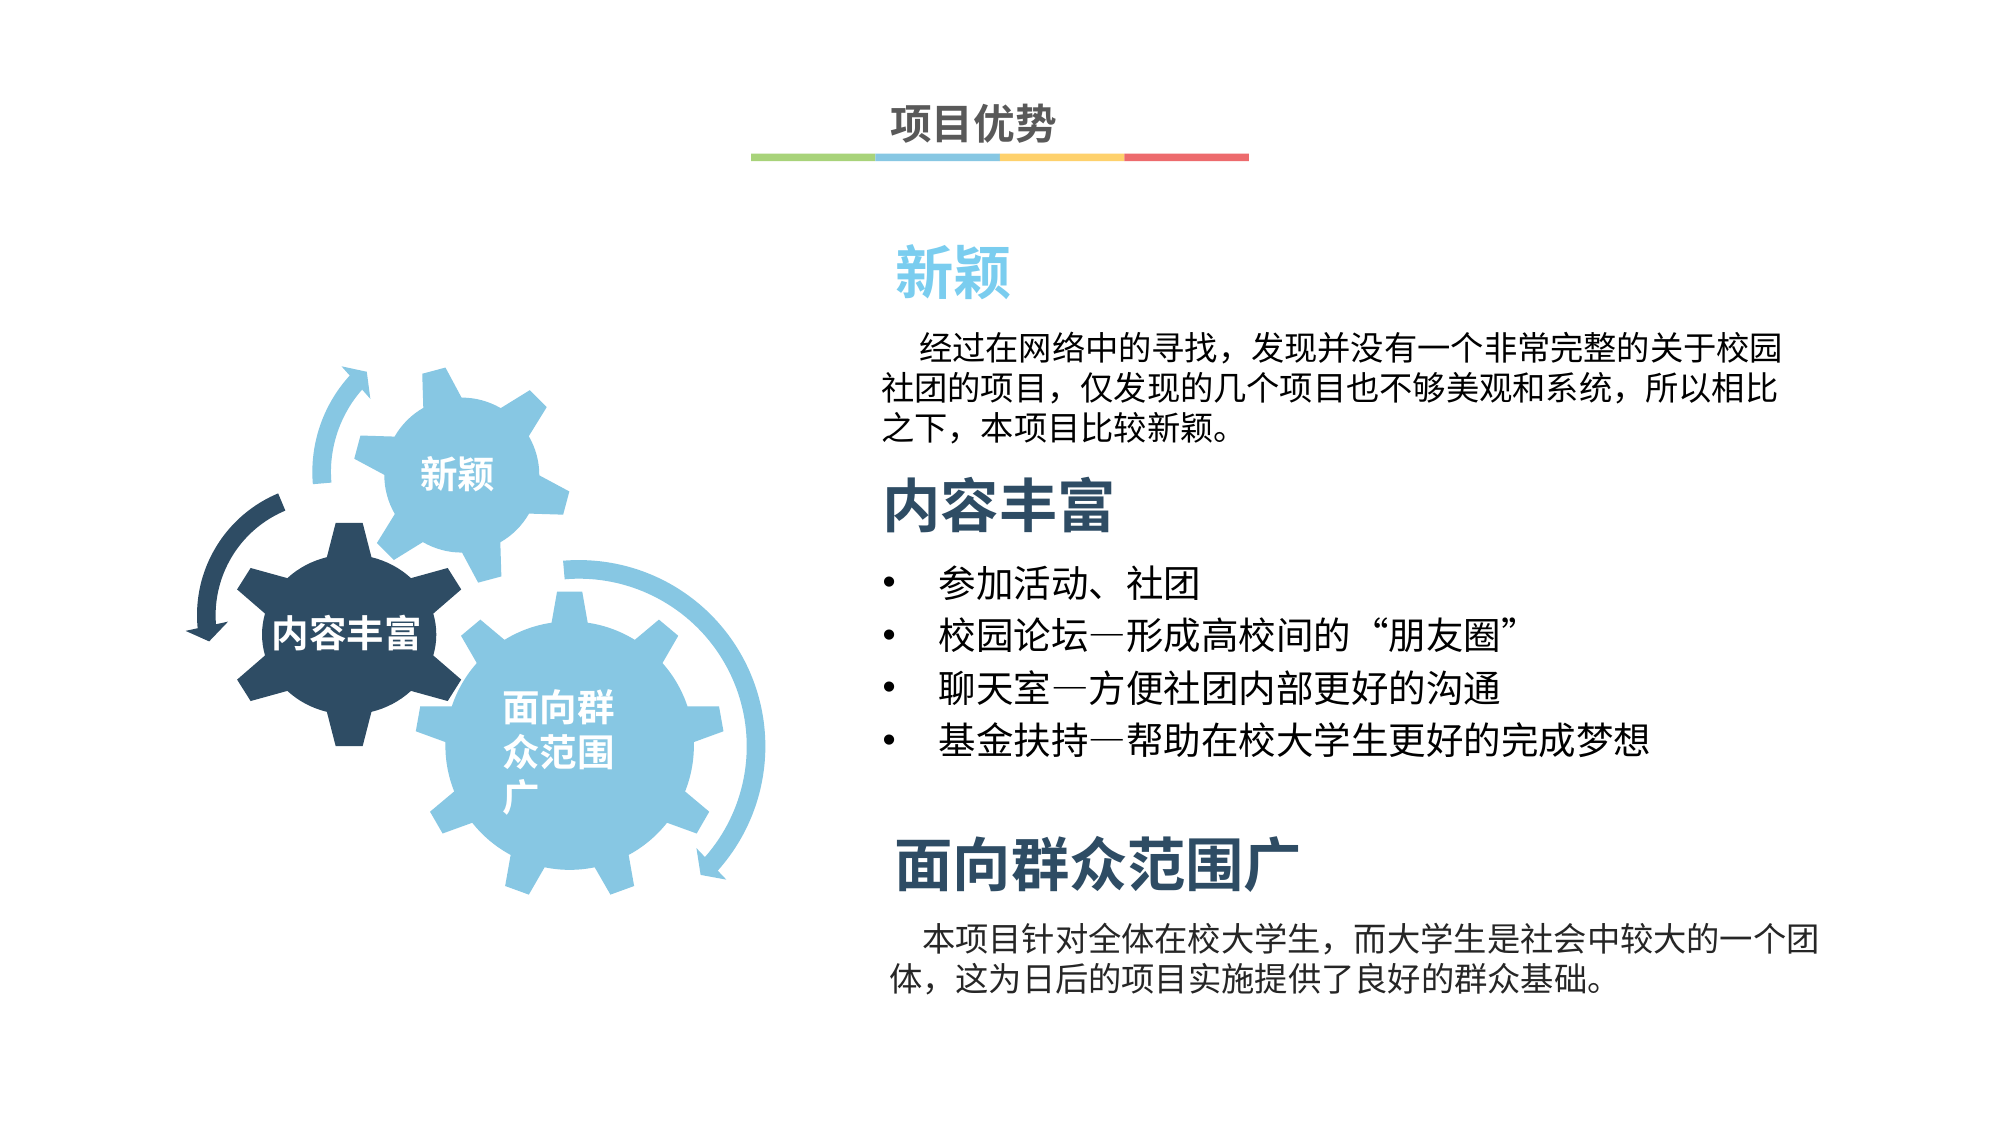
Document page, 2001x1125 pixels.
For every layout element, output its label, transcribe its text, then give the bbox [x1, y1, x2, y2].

text_box 项目优势 [875, 90, 1298, 156]
text_box [237, 493, 286, 520]
text_box [598, 561, 681, 590]
text_box [312, 411, 326, 485]
text_box [185, 535, 224, 642]
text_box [861, 226, 1825, 459]
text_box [224, 520, 474, 749]
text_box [862, 459, 1855, 779]
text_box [869, 818, 1849, 1010]
text_box [725, 630, 766, 863]
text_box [414, 590, 725, 901]
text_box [326, 339, 598, 590]
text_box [751, 153, 1249, 162]
